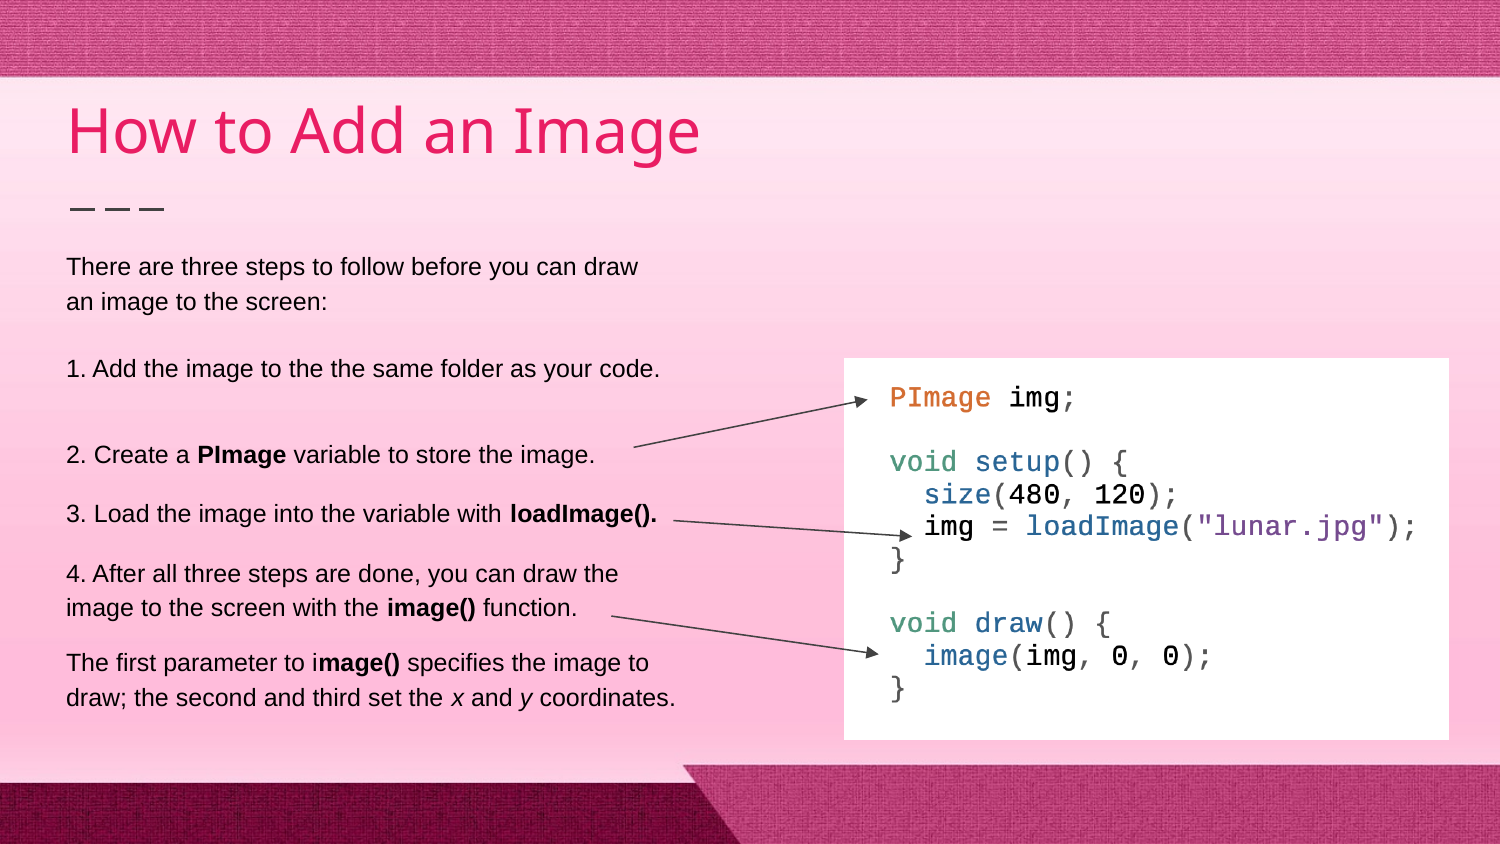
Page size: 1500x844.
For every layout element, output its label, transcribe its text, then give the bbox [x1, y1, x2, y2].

text_box The first parameter to image() specifies the image to draw; the second and third set the x and y coordinates. [51, 627, 717, 809]
title How to Add an Image [51, 61, 1449, 182]
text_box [611, 615, 880, 655]
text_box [633, 399, 868, 448]
list There are three steps to follow before you can draw an image to the screen: 1. Add the image to the the same folder as your code. 2. Create a PImage variable to store the image. 3. Load the image into the variable with loadImage(). 4. After all three steps are done, you can draw the image to the screen with the image() function. [51, 231, 687, 627]
picture [0, 0, 1500, 844]
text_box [673, 520, 913, 537]
